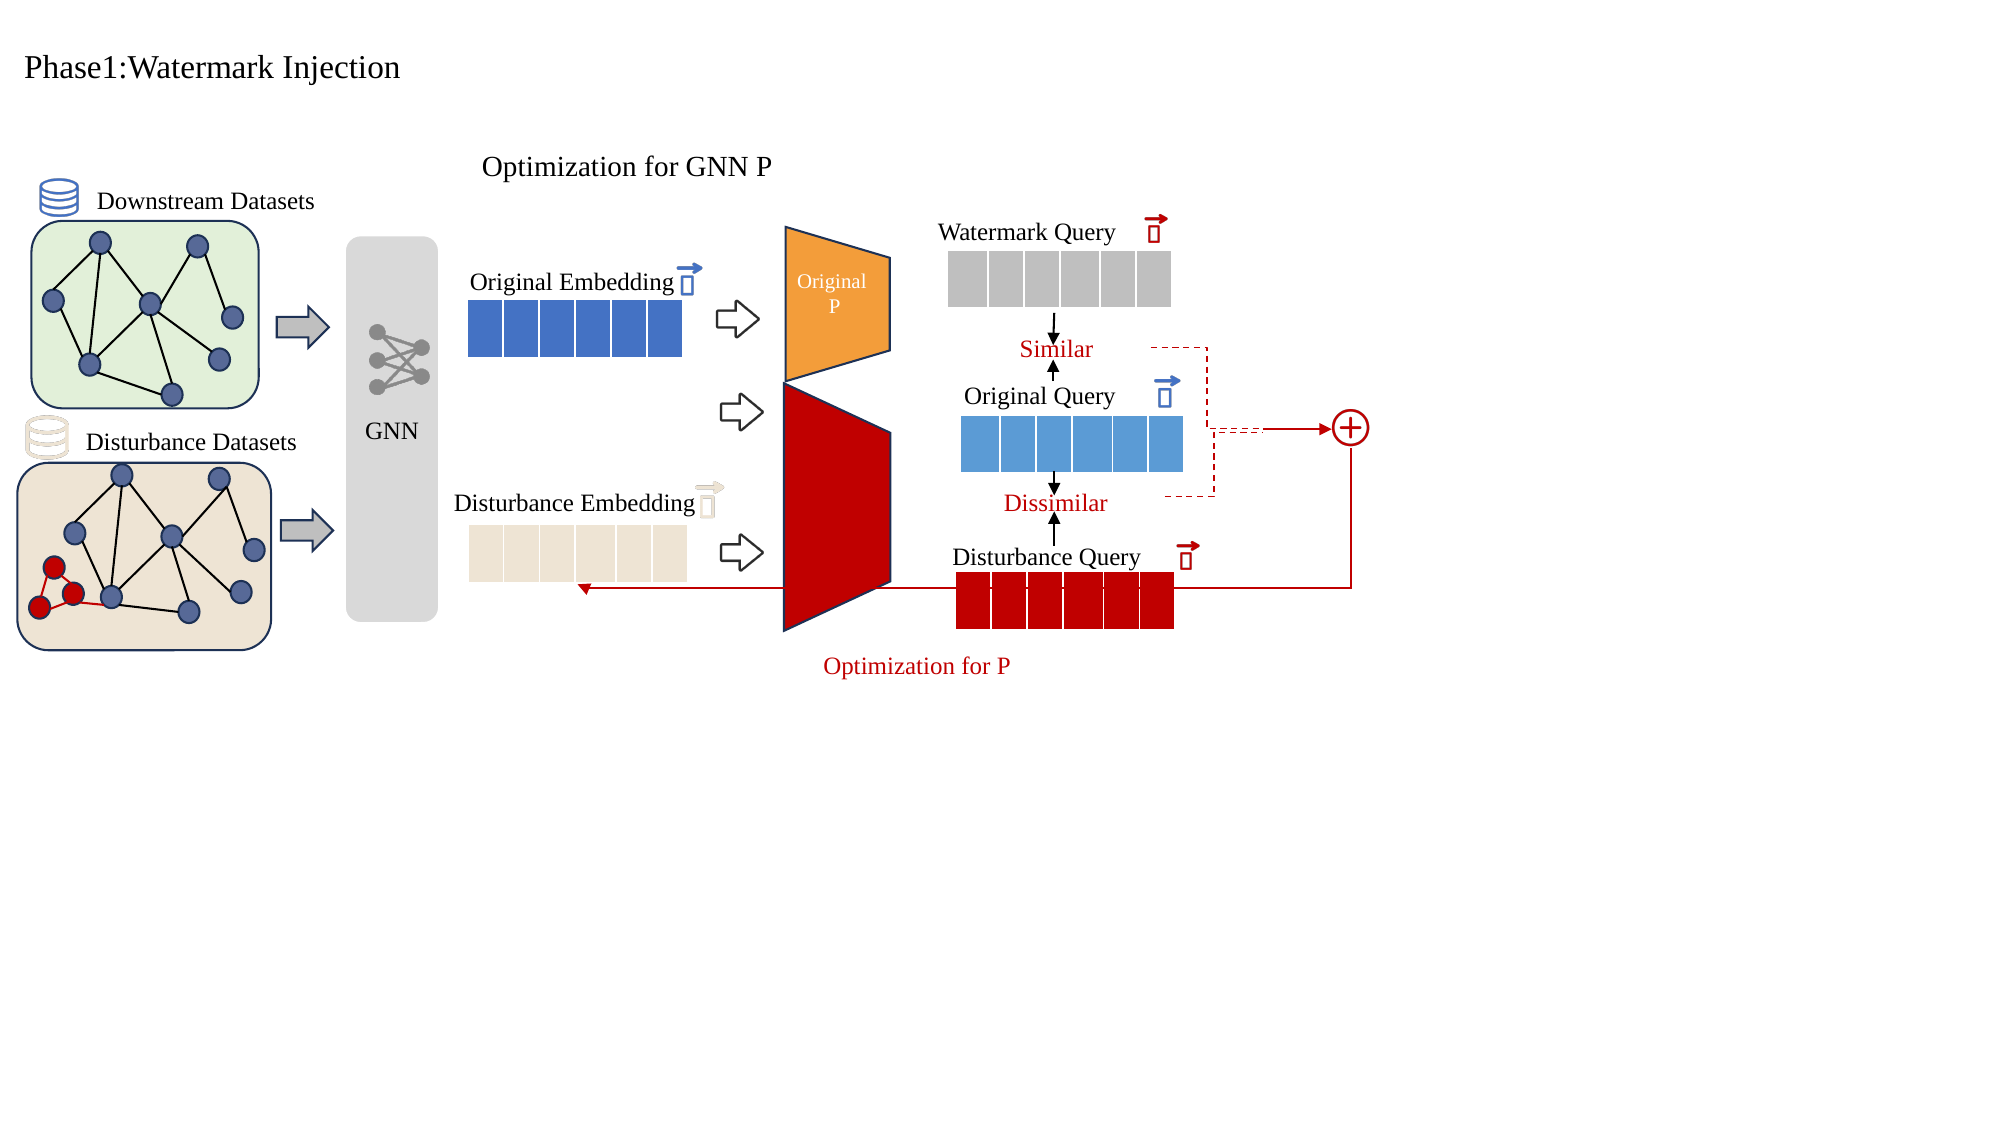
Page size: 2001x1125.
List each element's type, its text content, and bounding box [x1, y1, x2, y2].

picture [1329, 406, 1372, 449]
text_box [110, 463, 134, 488]
text_box Dissimilar [1031, 479, 1136, 524]
text_box Disturbance Embedding [439, 478, 680, 524]
text_box [30, 219, 260, 410]
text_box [111, 486, 122, 586]
text_box [63, 521, 87, 546]
text_box [177, 599, 201, 625]
text_box [279, 507, 335, 554]
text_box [205, 254, 226, 310]
table_header [1061, 251, 1099, 307]
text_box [74, 483, 115, 523]
table_header [1031, 416, 1035, 472]
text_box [82, 541, 104, 590]
text_box [275, 304, 331, 351]
picture [18, 410, 75, 467]
text_box [229, 579, 253, 605]
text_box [89, 253, 101, 354]
table_header [1031, 589, 1062, 629]
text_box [150, 315, 173, 384]
table_header [1140, 572, 1174, 587]
picture [664, 257, 763, 346]
picture [680, 475, 767, 579]
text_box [97, 372, 162, 395]
table_header [648, 303, 682, 357]
table_header [1031, 572, 1062, 587]
text_box [16, 461, 273, 652]
text_box [88, 230, 112, 255]
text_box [53, 250, 93, 290]
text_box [97, 311, 143, 357]
text_box [221, 305, 245, 330]
text_box [242, 537, 266, 563]
table_header [1104, 572, 1139, 587]
table_header [1037, 416, 1071, 472]
text_box Similar [1031, 324, 1151, 370]
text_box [182, 486, 226, 537]
text_box Phase1:Watermark Injection [9, 37, 477, 93]
text_box [42, 555, 66, 580]
picture [32, 171, 86, 224]
text_box [784, 225, 891, 383]
table_header [1073, 416, 1112, 472]
picture [1165, 536, 1210, 581]
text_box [41, 575, 48, 597]
table_header [469, 525, 503, 582]
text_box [118, 604, 179, 612]
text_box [893, 127, 1031, 905]
table_header [653, 525, 687, 582]
table_header [504, 525, 539, 582]
text_box [160, 524, 184, 549]
table_header [576, 303, 610, 357]
picture [1133, 209, 1178, 254]
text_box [107, 250, 143, 297]
table_header [612, 303, 646, 357]
text_box [207, 466, 231, 486]
table_header [576, 525, 615, 582]
text_box GNN [343, 234, 441, 625]
text_box [782, 589, 877, 633]
table_header [1031, 251, 1059, 307]
table_header [617, 525, 651, 582]
text_box [78, 352, 102, 377]
picture [363, 324, 435, 395]
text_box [1164, 432, 1263, 497]
table_header [540, 303, 574, 357]
text_box [782, 381, 892, 587]
text_box [207, 347, 232, 372]
table_header [1101, 251, 1135, 307]
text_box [1151, 347, 1263, 429]
table_header [1137, 254, 1171, 307]
text_box [160, 382, 184, 407]
text_box [99, 585, 123, 610]
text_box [157, 311, 212, 352]
text_box [28, 595, 51, 620]
table_header [504, 303, 538, 357]
table_header [540, 525, 574, 582]
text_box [179, 544, 231, 593]
table_header [1149, 420, 1183, 472]
text_box [41, 288, 65, 313]
text_box [186, 234, 210, 259]
table_header [1064, 572, 1103, 587]
table_header [1064, 589, 1103, 629]
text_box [118, 544, 165, 590]
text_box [226, 486, 247, 543]
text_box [129, 483, 165, 529]
table_header [1113, 416, 1147, 472]
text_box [171, 547, 189, 601]
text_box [49, 600, 72, 609]
table_header [1104, 589, 1139, 629]
table_header [468, 303, 502, 357]
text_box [160, 254, 191, 305]
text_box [60, 576, 73, 584]
text_box [61, 581, 85, 606]
text_box [138, 291, 162, 317]
text_box Original Embedding [454, 257, 664, 303]
table_header [1140, 589, 1174, 629]
picture [713, 385, 767, 439]
picture [1141, 370, 1151, 420]
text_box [60, 308, 83, 357]
